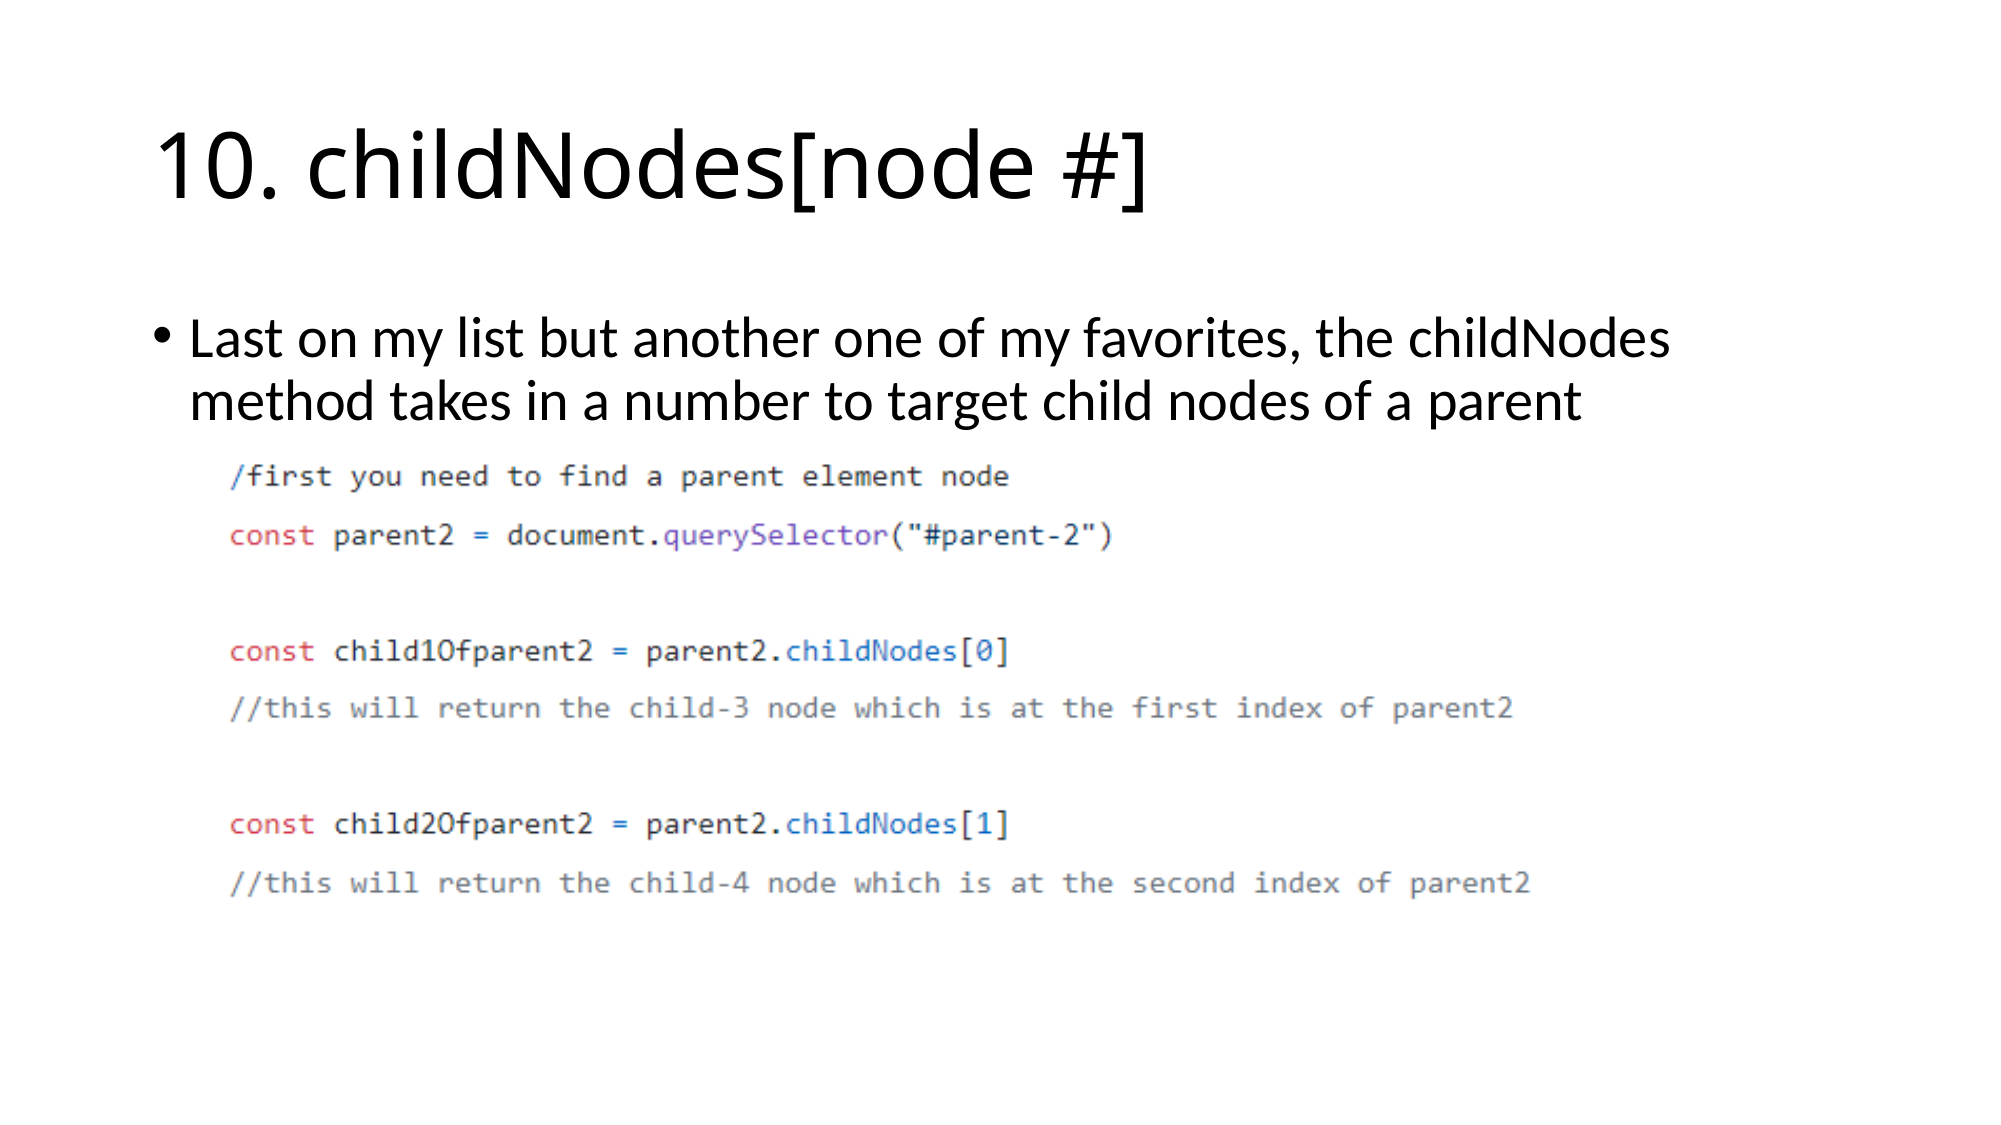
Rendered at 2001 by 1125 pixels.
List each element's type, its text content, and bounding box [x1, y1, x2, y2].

title 10. childNodes[node #] [137, 59, 1863, 278]
list Last on my list but another one of my favorites, the childNodes method takes in a number to target child nodes of a parent [137, 299, 1863, 1014]
picture [214, 461, 1552, 910]
